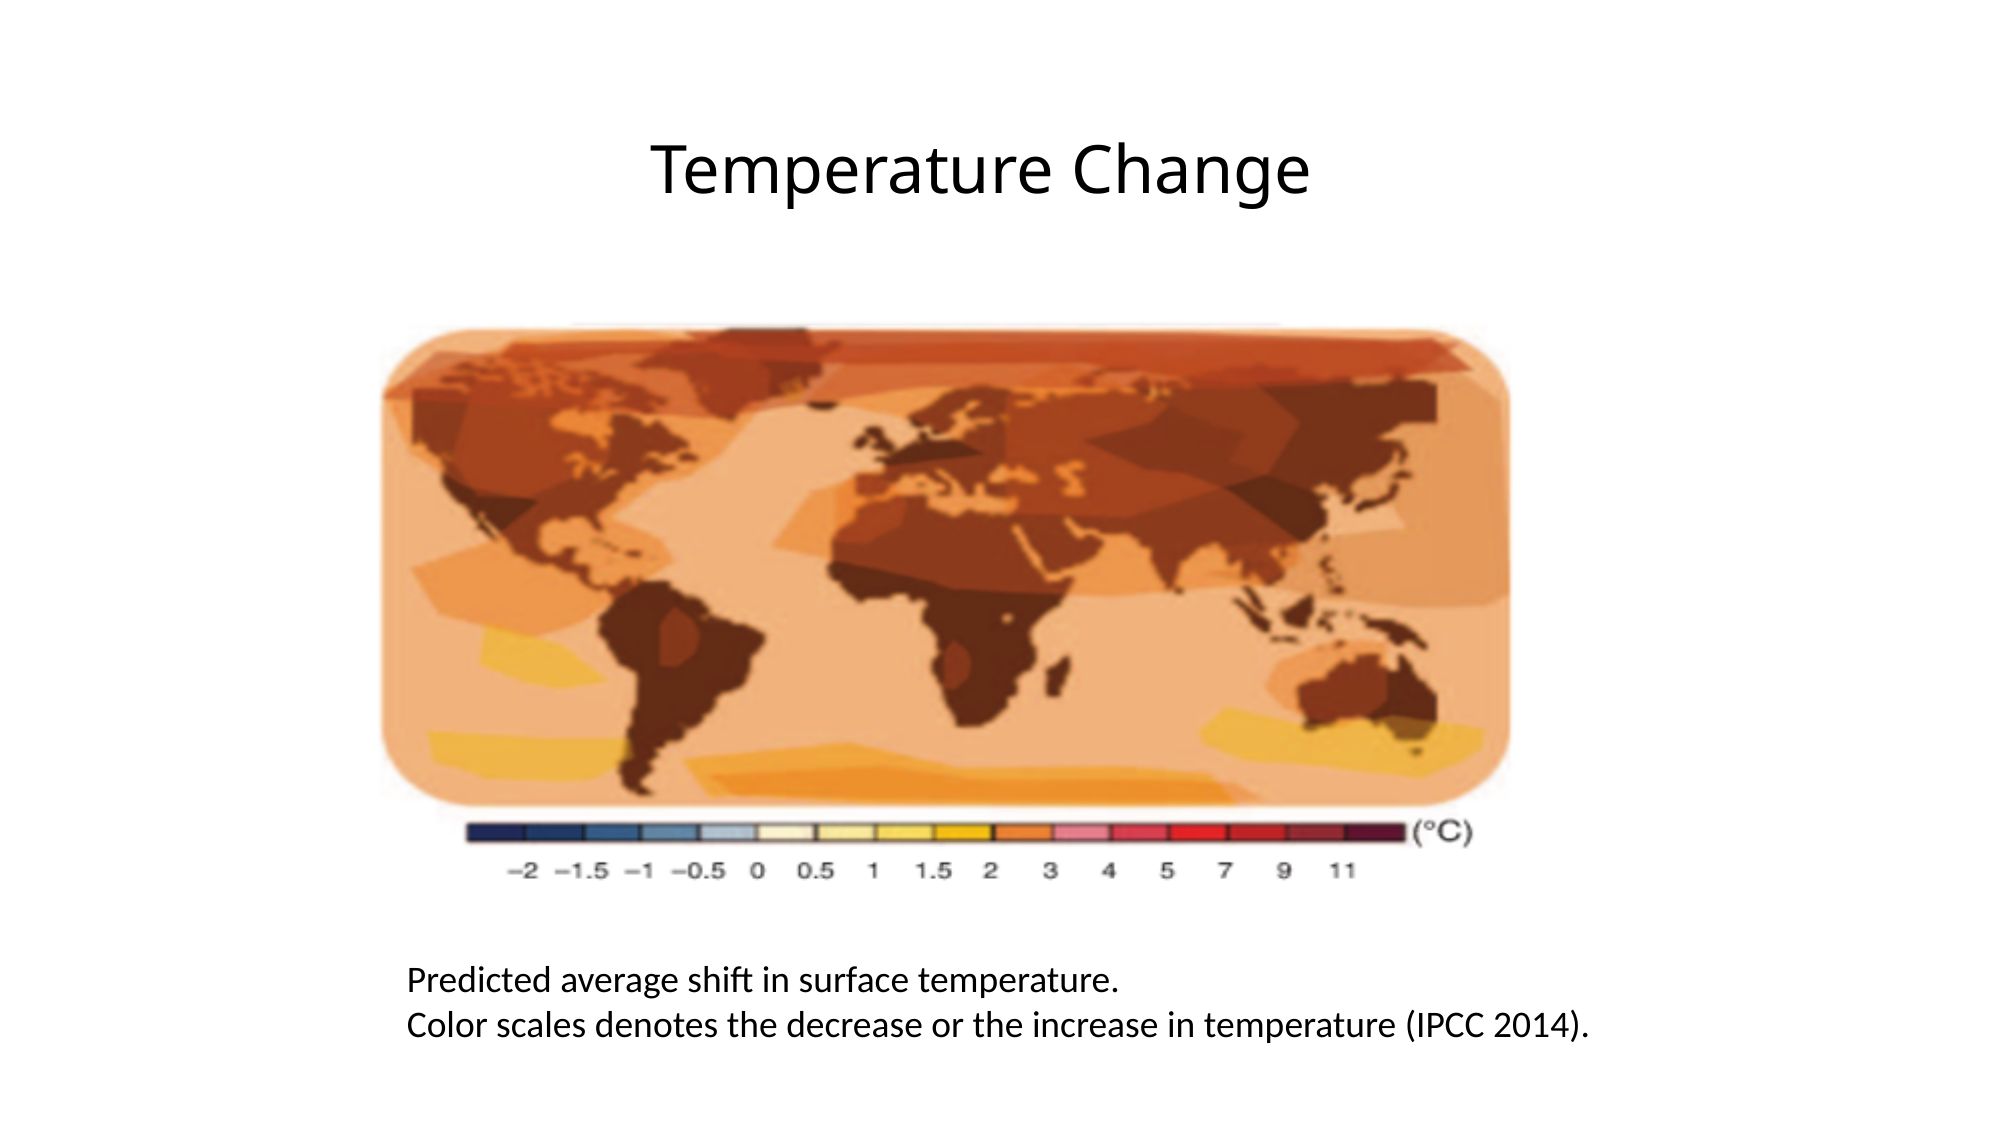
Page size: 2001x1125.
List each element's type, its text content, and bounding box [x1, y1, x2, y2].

text_box Temperature Change [635, 119, 1488, 215]
text_box Predicted average shift in surface temperature. Color scales denotes the decrease or the increase in temperature (IPCC 2014). [392, 947, 1607, 1053]
picture [367, 316, 1551, 900]
